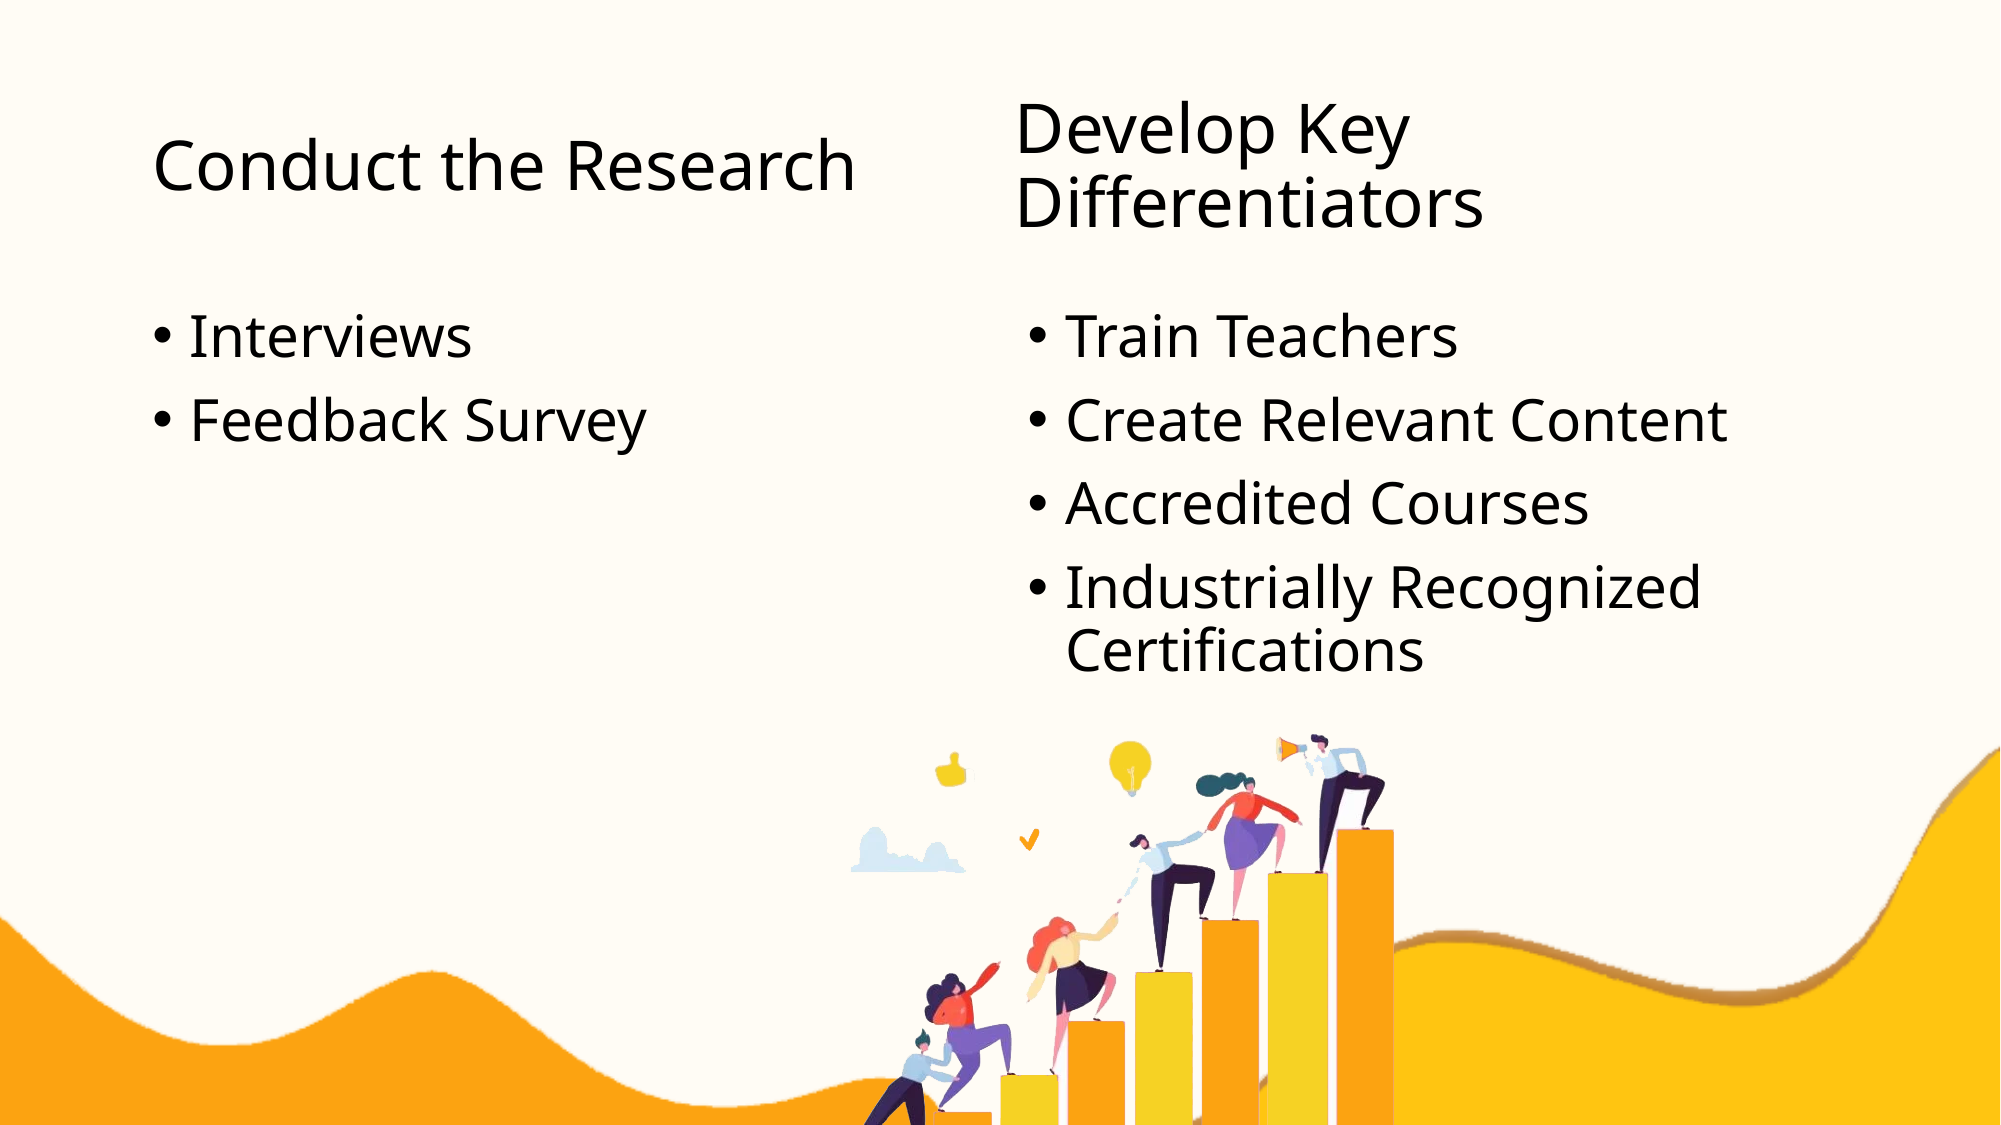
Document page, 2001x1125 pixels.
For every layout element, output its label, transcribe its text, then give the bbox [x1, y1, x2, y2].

picture [0, 0, 2001, 1125]
list Interviews Feedback Survey [137, 299, 988, 1014]
title Conduct the Research [137, 59, 959, 278]
text_box [775, 729, 1451, 1125]
list Train Teachers Create Relevant Content Accredited Courses Industrially Recognized Certifications [1012, 299, 1863, 1014]
text_box Develop Key Differentiators [999, 59, 1850, 278]
